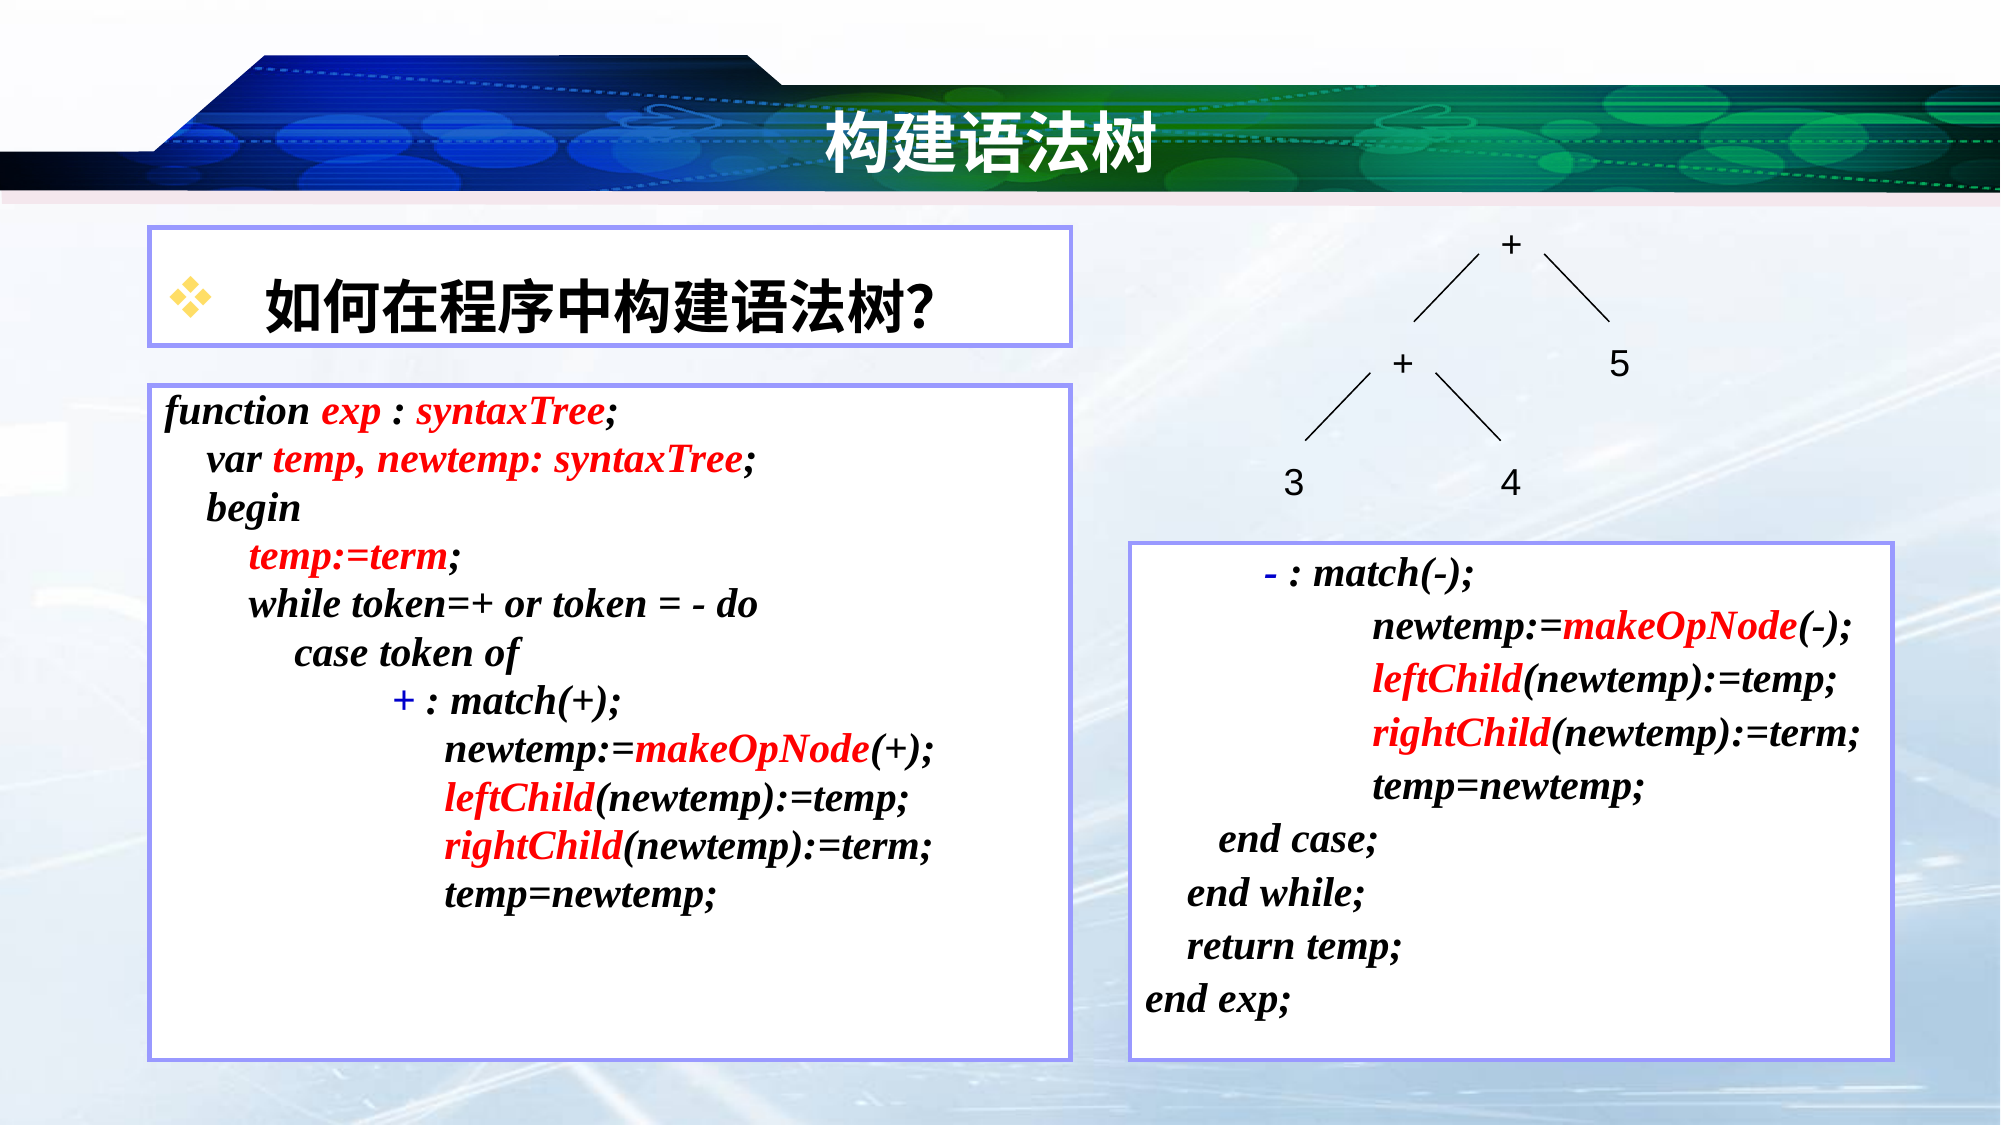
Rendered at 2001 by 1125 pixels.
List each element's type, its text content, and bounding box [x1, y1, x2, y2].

list 如何在程序中构建语法树？ [149, 227, 1072, 346]
text_box function exp : syntaxTree; var temp, newtemp: syntaxTree; begin temp:=term; while token=+ or token = - do case token of + : match(+); newtemp:=makeOpNode(+); leftChild(newtemp):=temp; rightChild(newtemp):=term; temp=newtemp; [149, 385, 1071, 1061]
text_box - : match(-); newtemp:=makeOpNode(-); leftChild(newtemp):=temp; rightChild(newtemp):=term; temp=newtemp; end case; end while; return temp; end exp; [1129, 542, 1893, 1060]
picture [0, 0, 2001, 1125]
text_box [1283, 219, 1632, 492]
title 构建语法树 [133, 94, 1851, 188]
